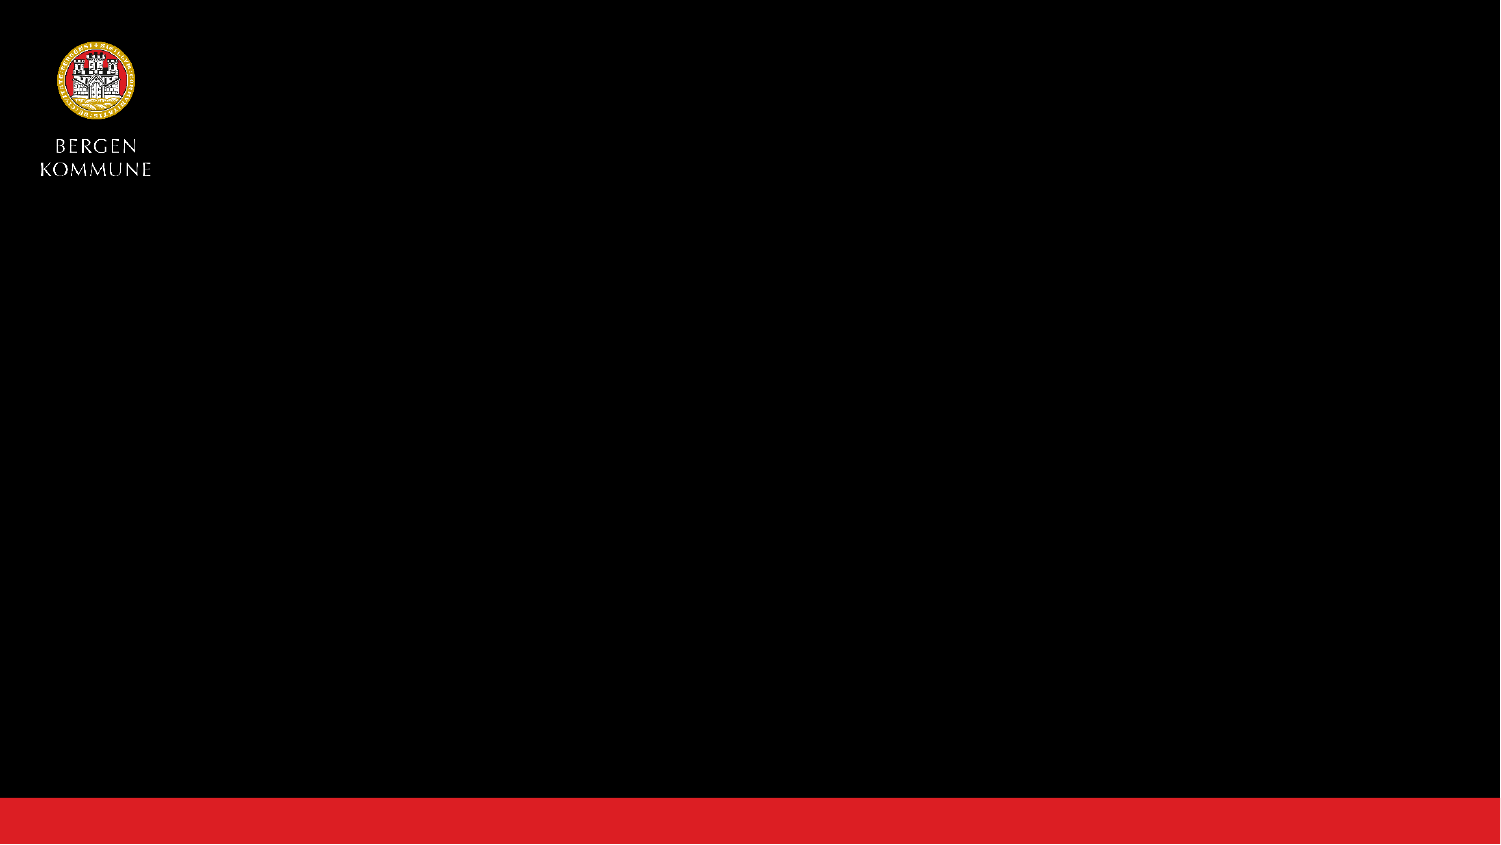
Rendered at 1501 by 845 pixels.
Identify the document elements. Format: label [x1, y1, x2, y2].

picture [17, 2, 174, 215]
